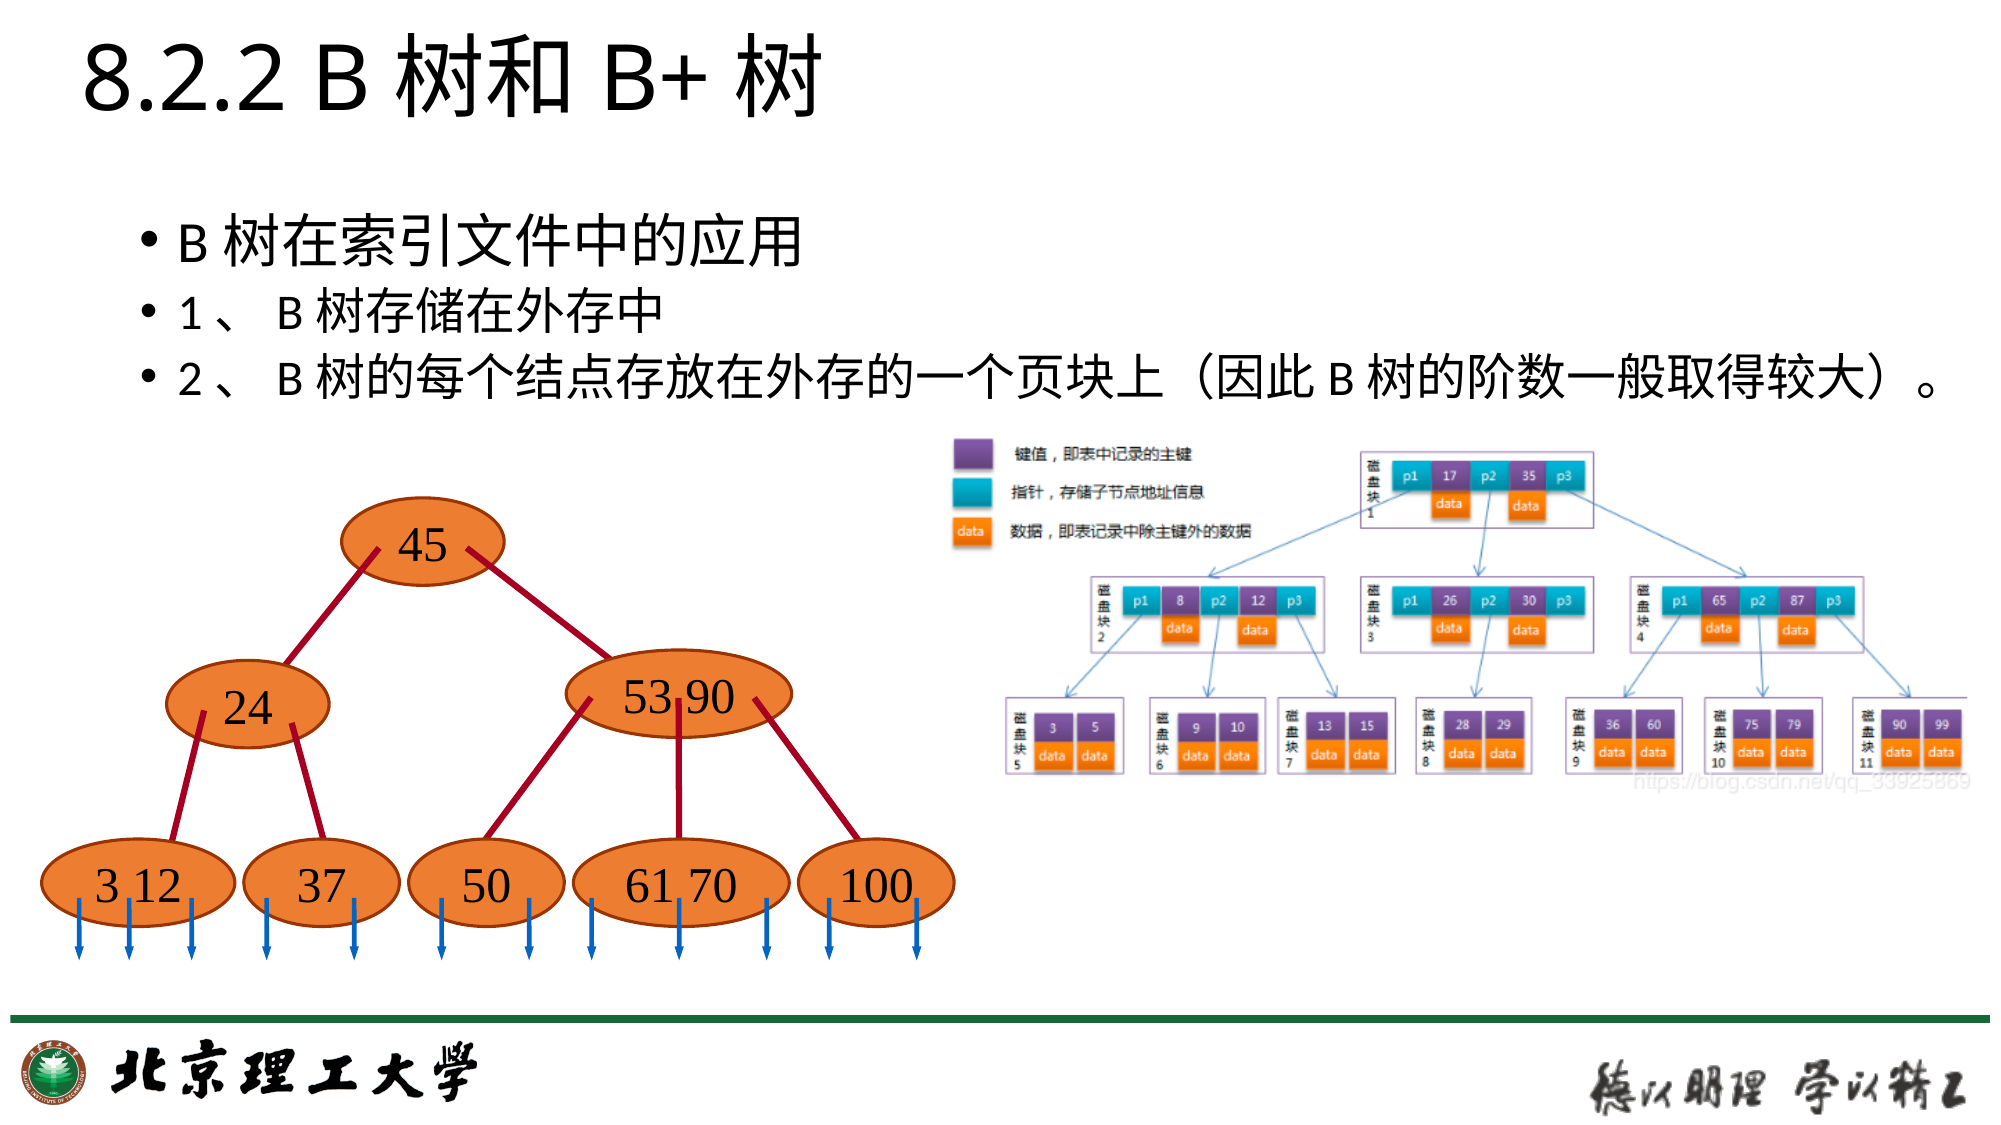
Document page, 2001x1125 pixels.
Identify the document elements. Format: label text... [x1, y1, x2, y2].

picture [20, 1023, 500, 1123]
text_box B树在索引文件中的应用 1、B树存储在外存中 2、B树的每个结点存放在外存的一个页块上（因此B树的阶数一般取得较大）。 [124, 807, 1938, 1040]
title 8.2.2 B树和B+树 [66, 0, 1792, 190]
picture [925, 429, 1984, 807]
picture [1550, 1036, 2000, 1125]
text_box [41, 497, 955, 961]
text_box B树在索引文件中的应用 1、B树存储在外存中 2、B树的每个结点存放在外存的一个页块上（因此B树的阶数一般取得较大）。 [124, 189, 1938, 497]
